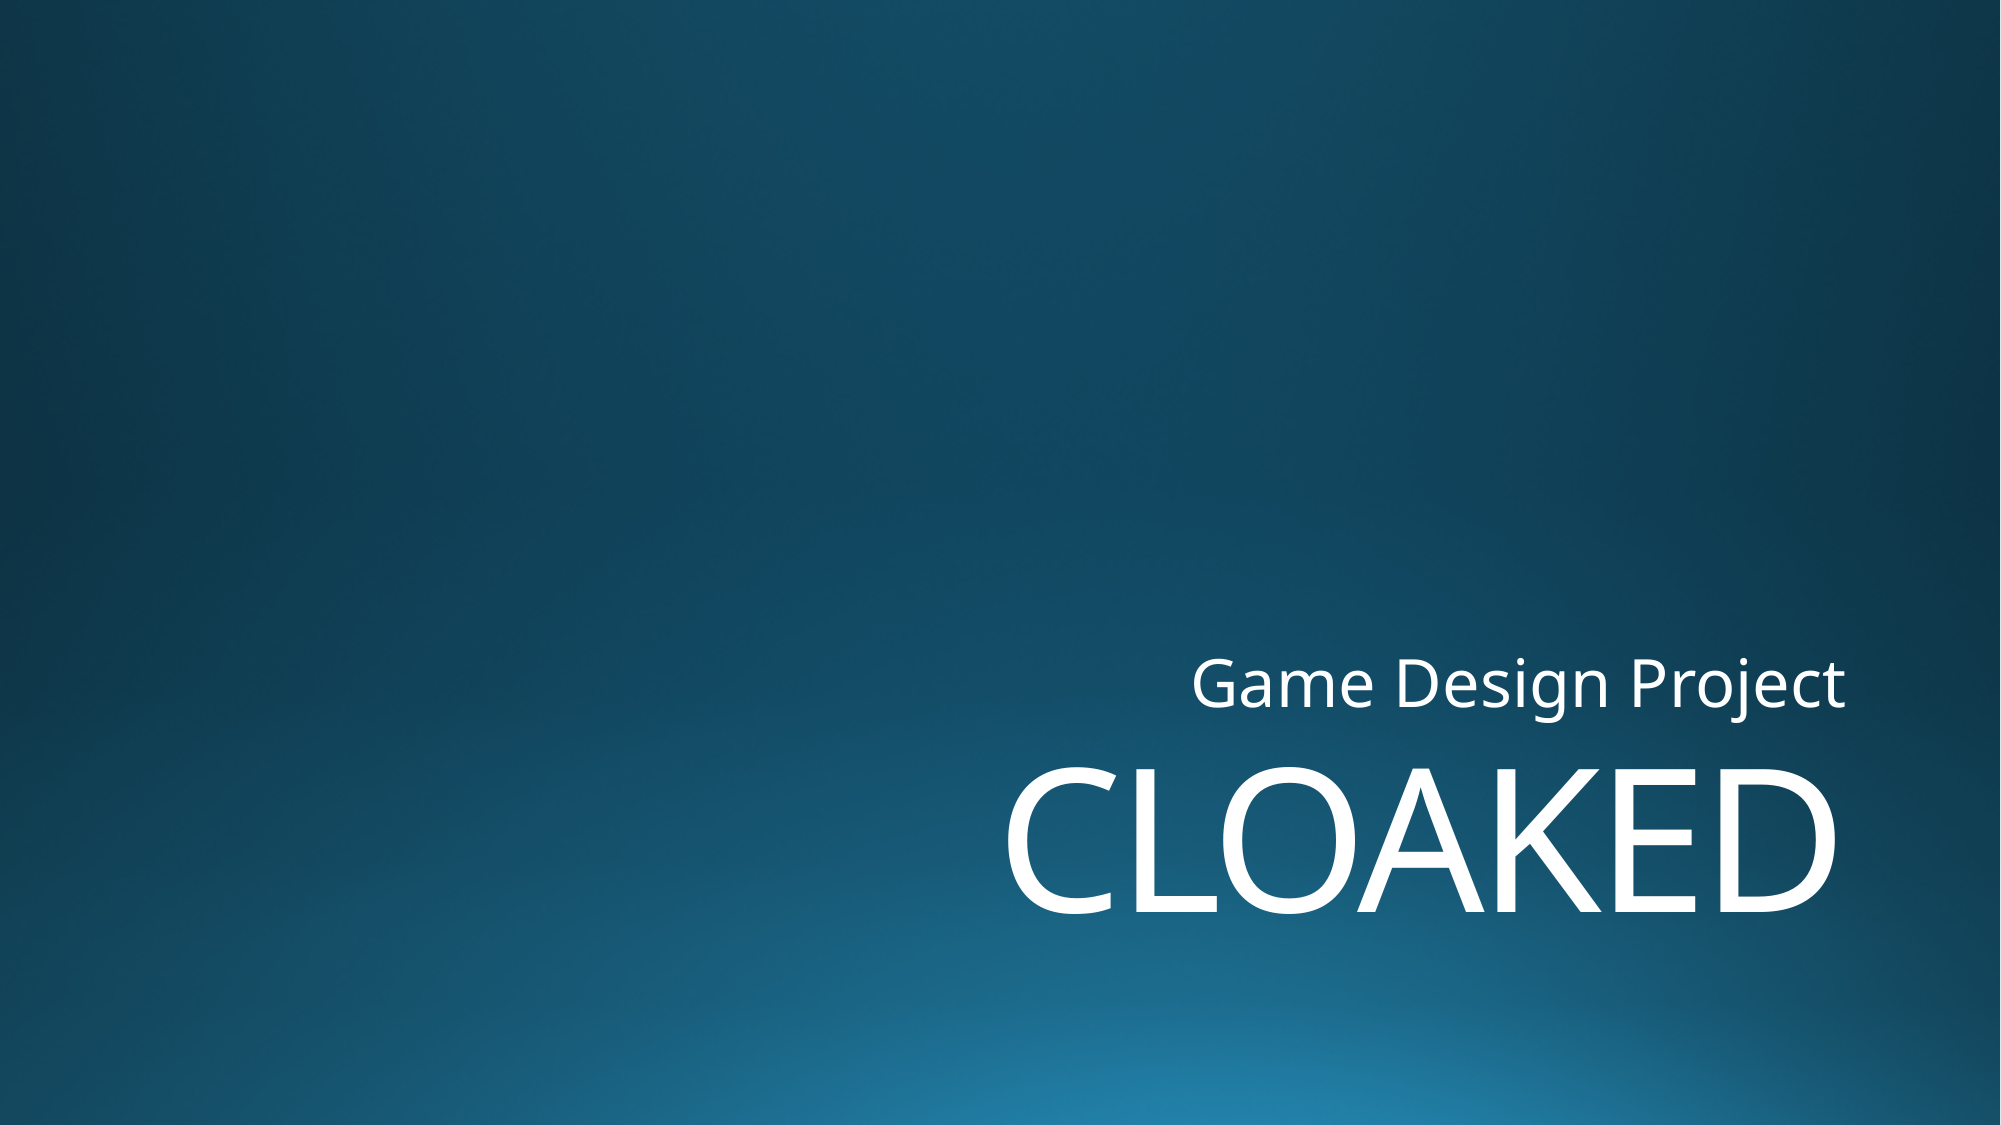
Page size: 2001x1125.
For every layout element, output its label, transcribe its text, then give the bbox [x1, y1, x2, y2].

picture [0, 0, 2001, 1125]
subtitle Game Design Project [362, 606, 1863, 730]
title CLOAKED [362, 732, 1863, 1002]
